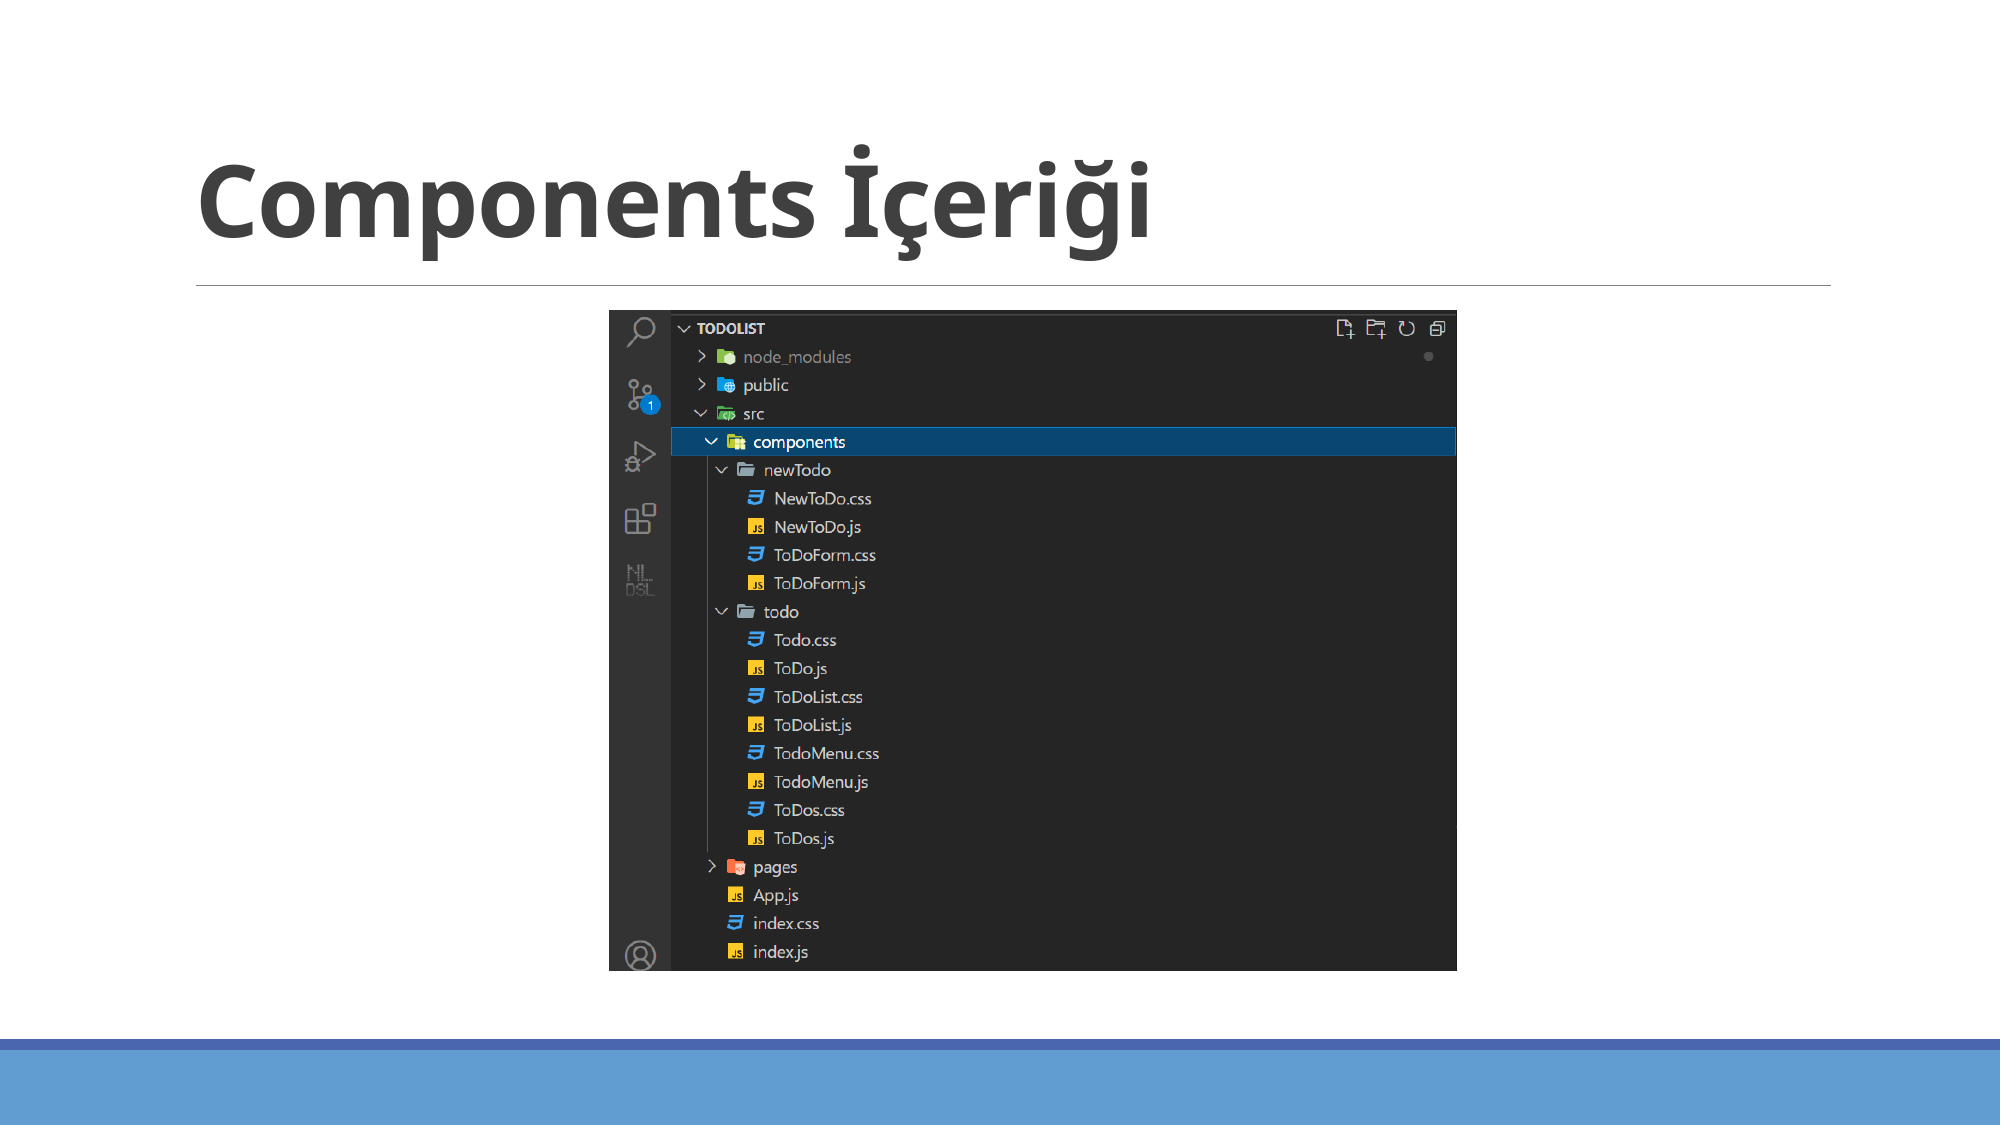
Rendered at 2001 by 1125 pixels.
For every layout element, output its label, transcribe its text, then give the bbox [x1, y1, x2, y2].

title Components İçeriği [180, 47, 1830, 266]
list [608, 310, 1458, 971]
